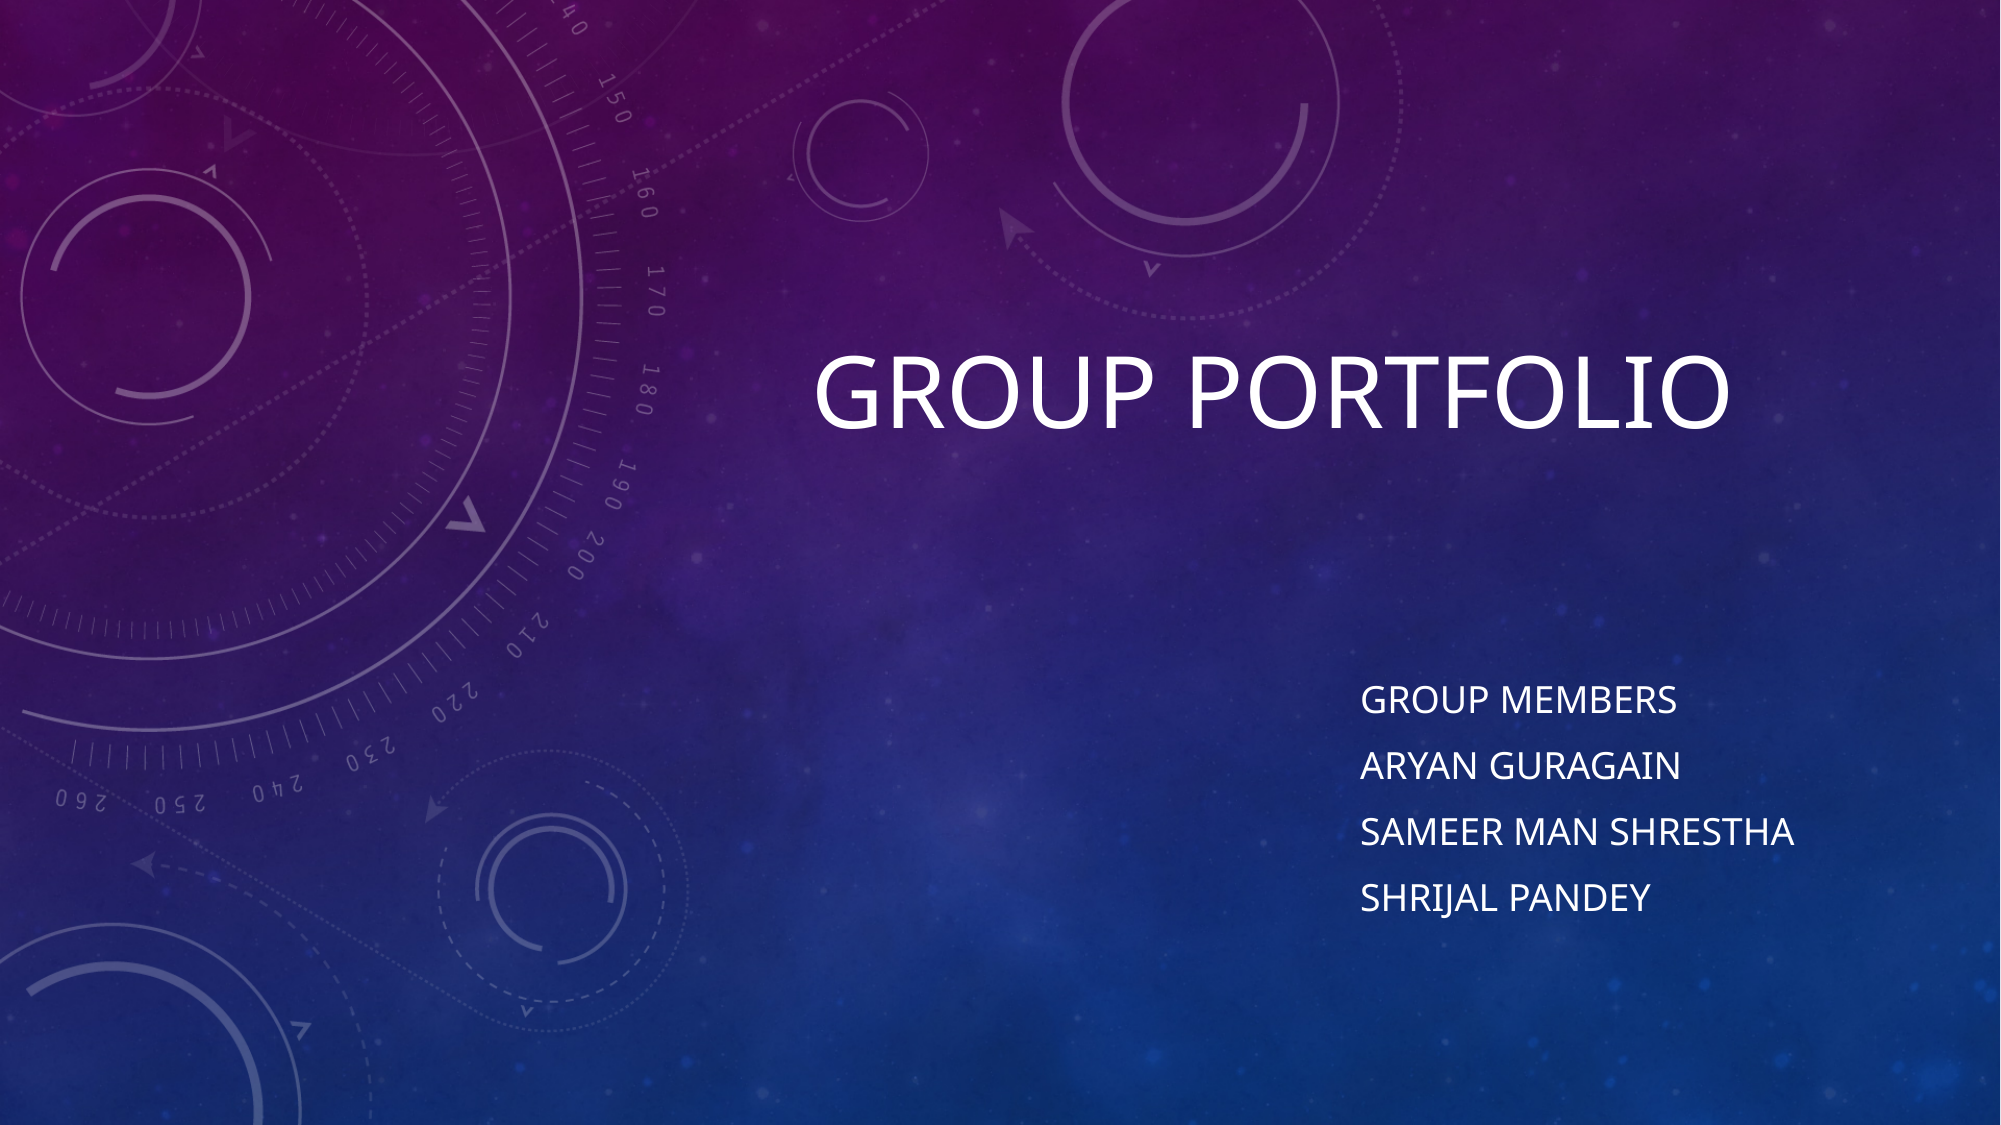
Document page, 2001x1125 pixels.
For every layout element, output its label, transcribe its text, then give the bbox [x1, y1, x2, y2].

subtitle Group Members Aryan Guragain Sameer Man Shrestha Shrijal Pandey [1345, 668, 1968, 1085]
picture [0, 0, 2001, 1125]
title Group Portfolio [249, 64, 1750, 457]
